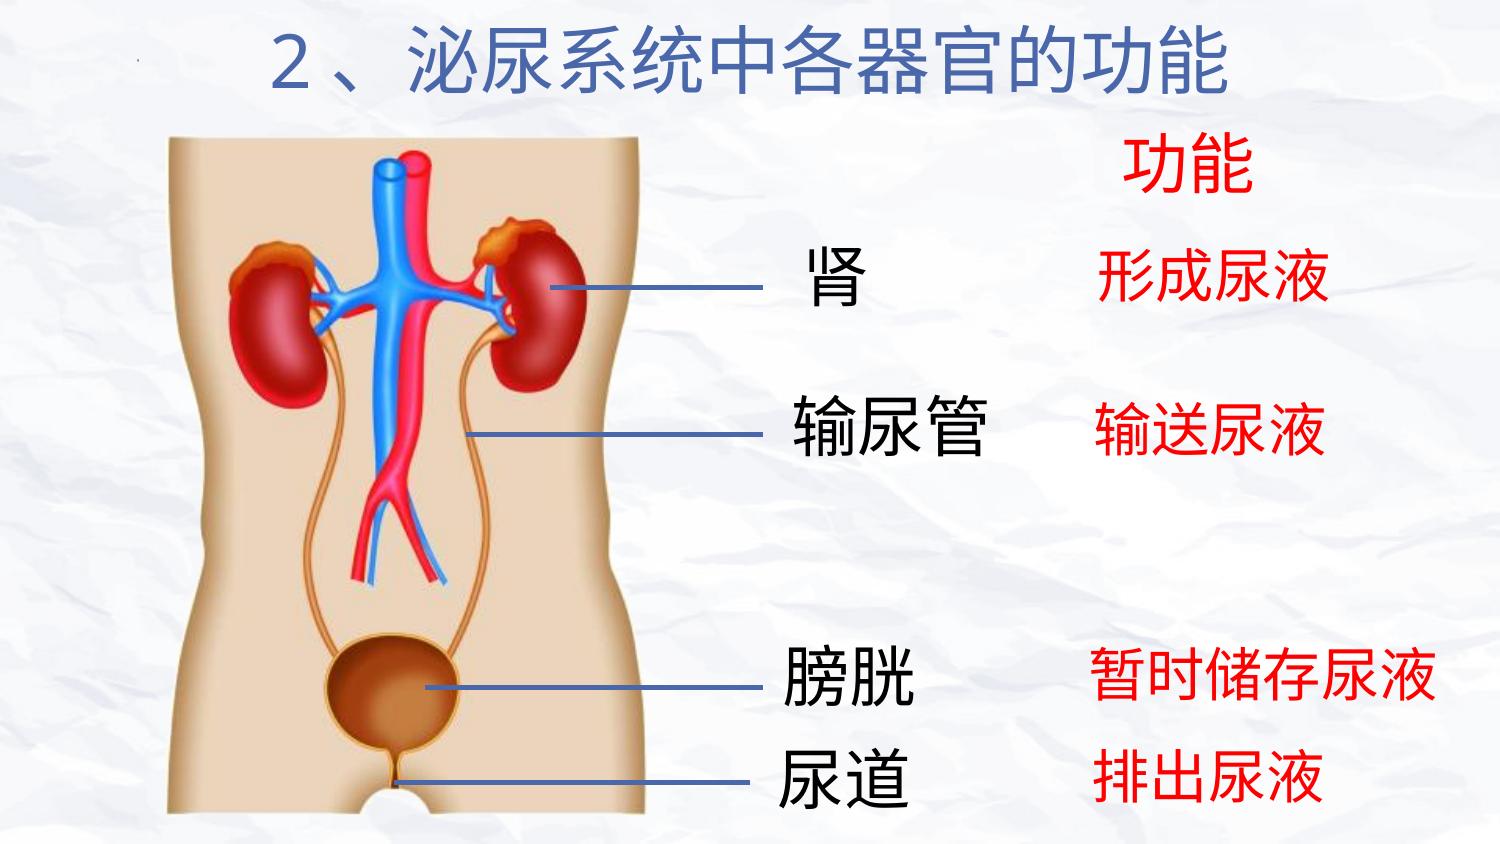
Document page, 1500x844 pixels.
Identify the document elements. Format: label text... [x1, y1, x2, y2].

text_box 功能 [1106, 130, 1338, 210]
text_box 膀胱 [768, 627, 946, 722]
text_box 排出尿液 [1077, 732, 1410, 818]
text_box 输尿管 [776, 377, 1072, 473]
text_box 暂时储存尿液 [1073, 630, 1500, 716]
title 2、泌尿系统中各器官的功能 [75, 0, 1425, 130]
picture [122, 129, 696, 819]
text_box 形成尿液 [1056, 232, 1428, 317]
text_box 尿道 [763, 730, 1000, 825]
text_box 输送尿液 [1078, 385, 1376, 471]
text_box 肾 [787, 227, 965, 322]
